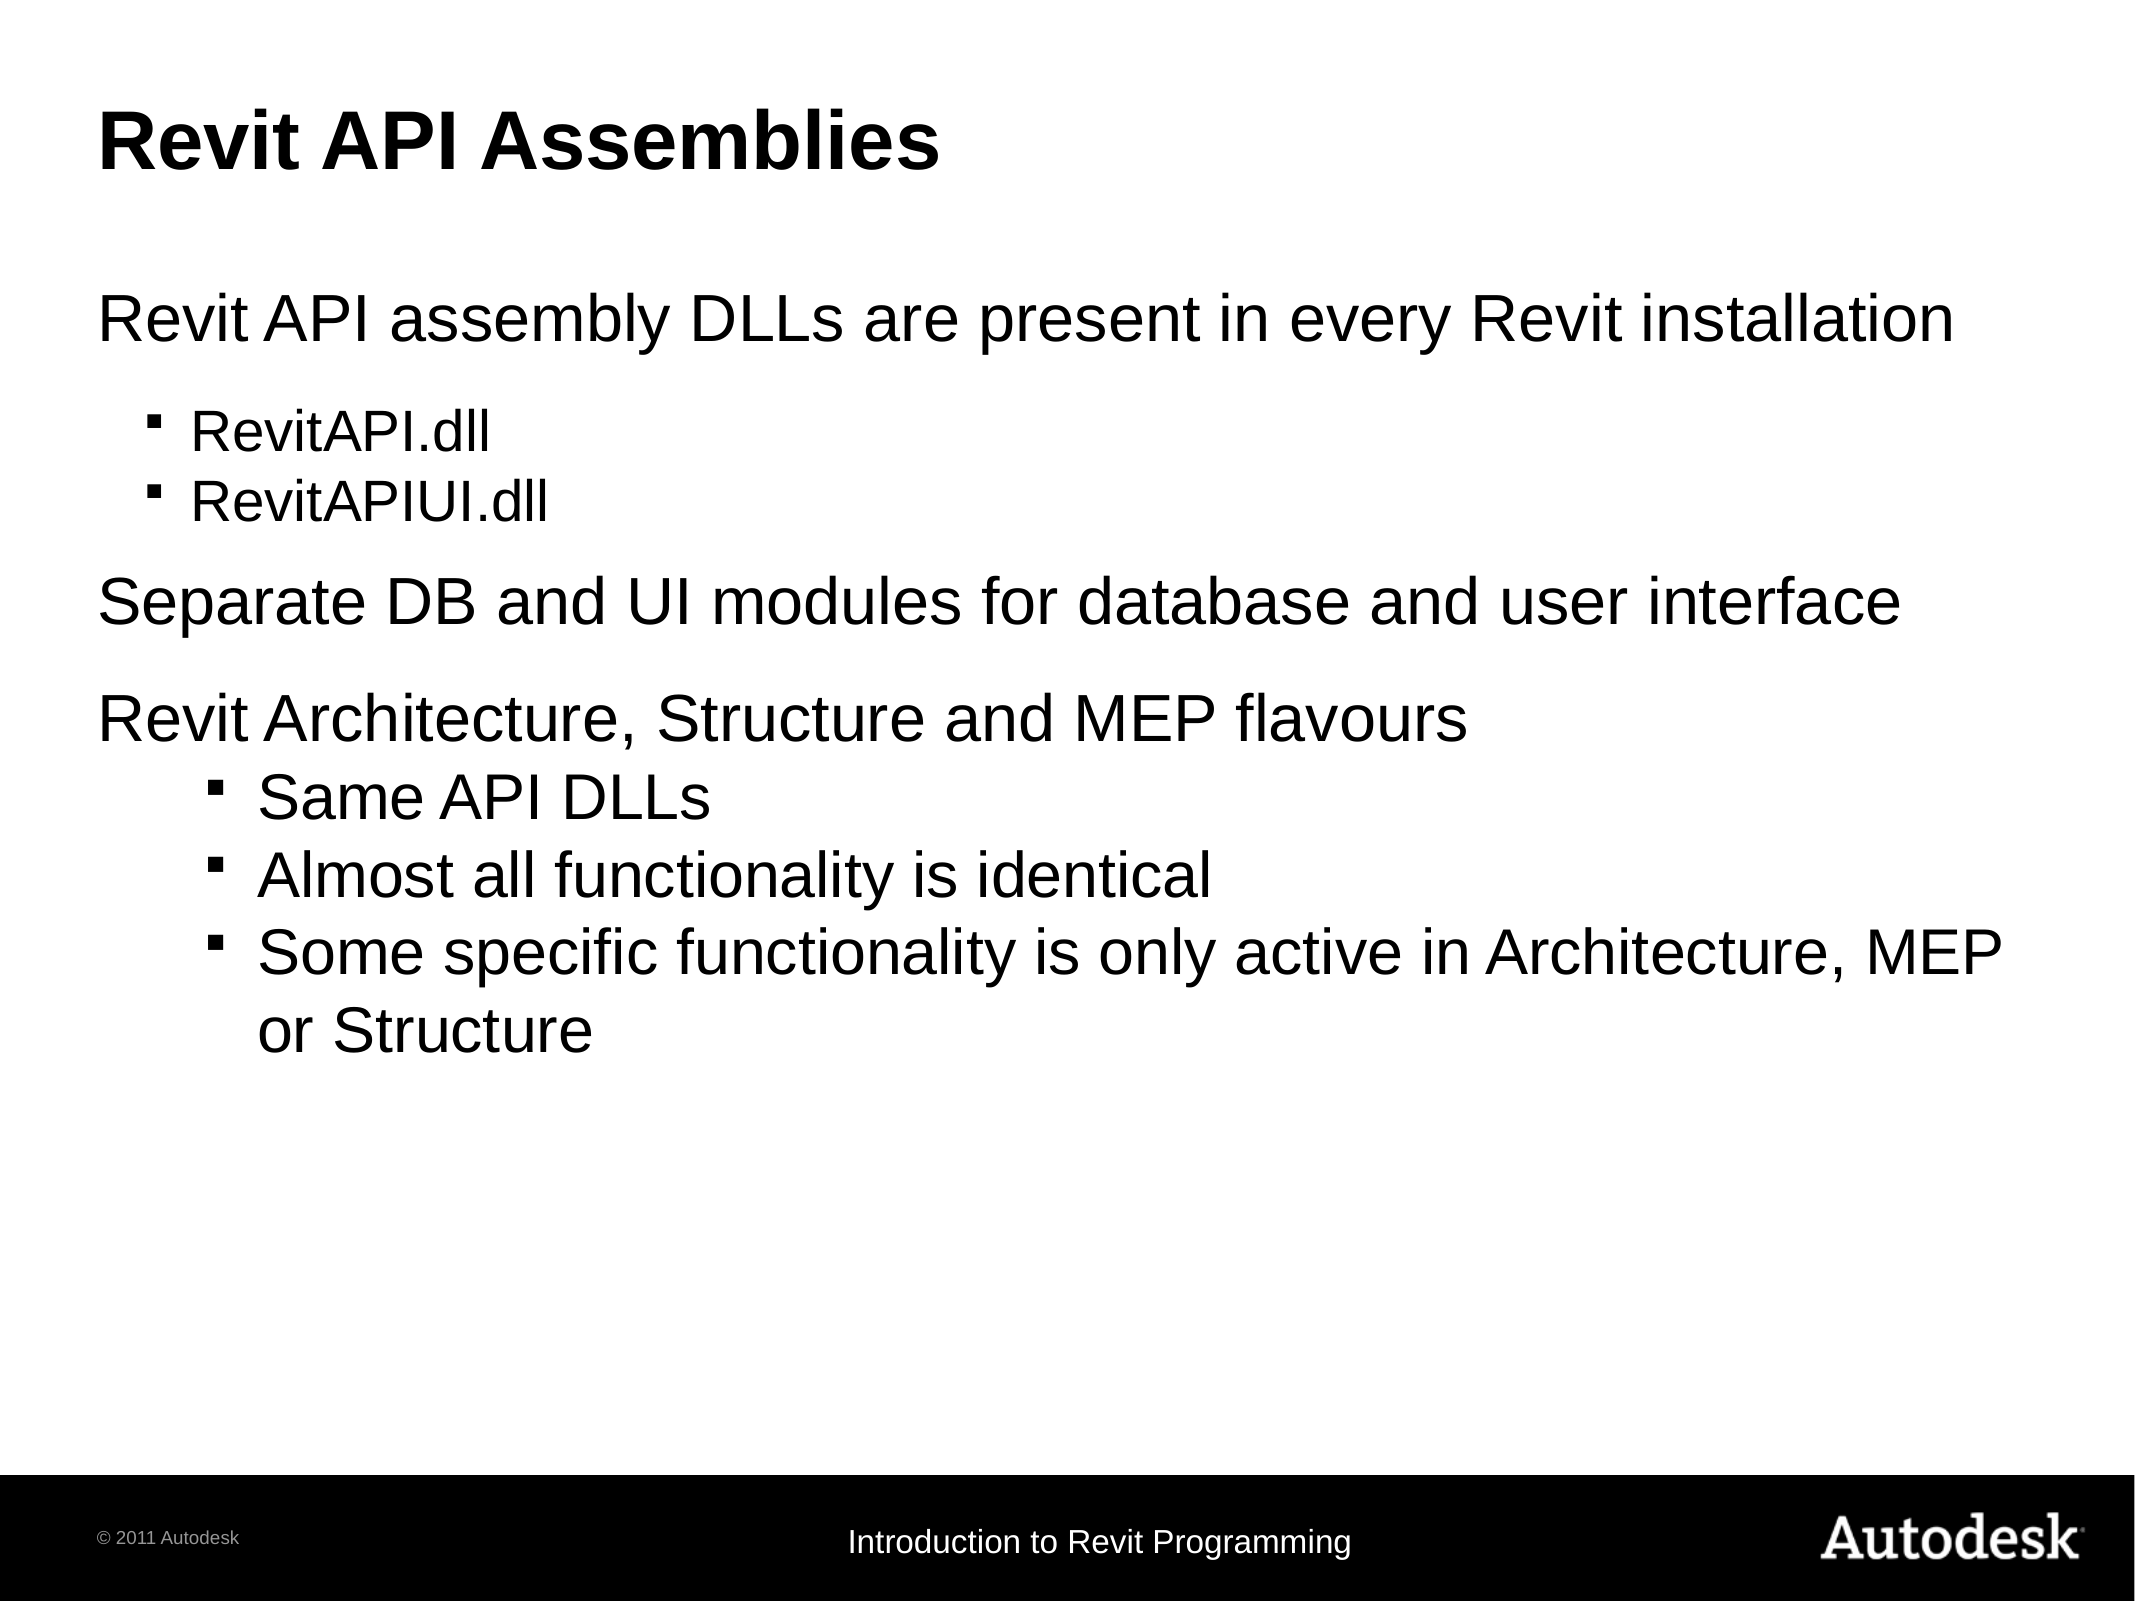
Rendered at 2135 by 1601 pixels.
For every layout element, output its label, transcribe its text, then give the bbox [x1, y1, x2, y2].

list Revit API assembly DLLs are present in every Revit installation RevitAPI.dll RevitAPIUI.dll Separate DB and UI modules for database and user interface Revit Architecture, Structure and MEP flavours Same API DLLs Almost all functionality is identical Some specific functionality is only active in Architecture, MEP or Structure [96, 274, 2028, 1452]
title Revit API Assemblies [96, 59, 2028, 214]
picture [0, 1475, 2135, 1601]
